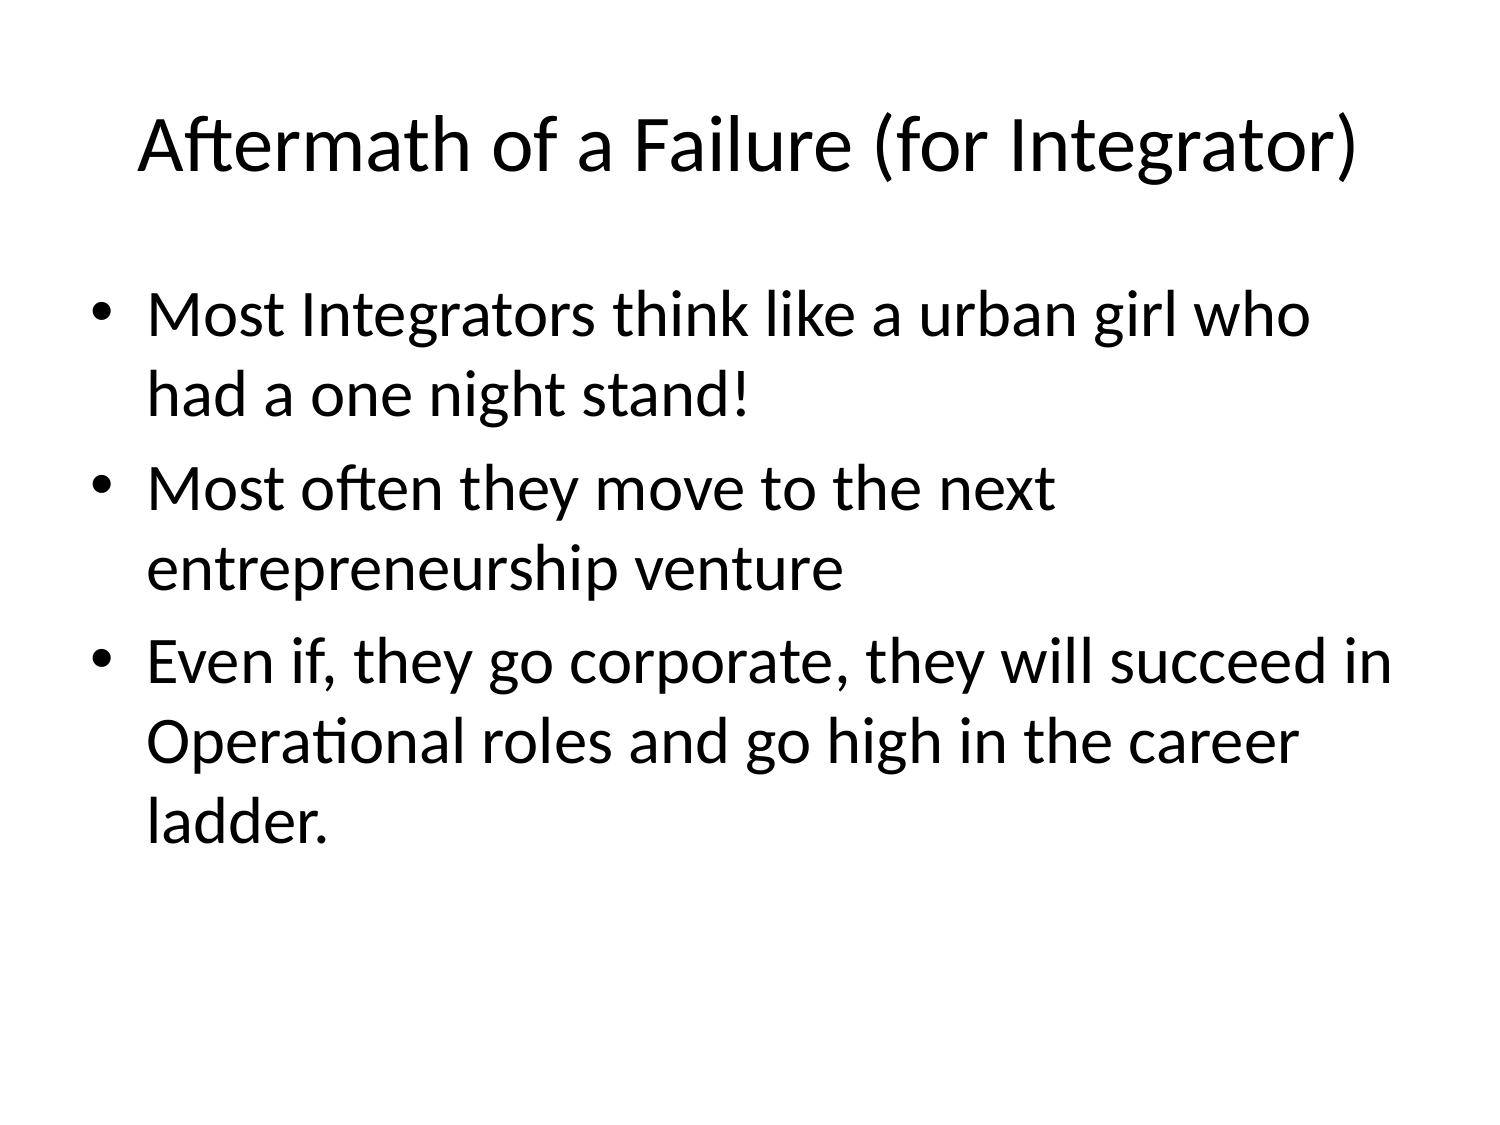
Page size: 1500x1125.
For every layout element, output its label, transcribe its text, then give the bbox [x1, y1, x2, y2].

list Most Integrators think like a urban girl who had a one night stand! Most often they move to the next entrepreneurship venture Even if, they go corporate, they will succeed in Operational roles and go high in the career ladder. [75, 262, 1425, 1005]
title Aftermath of a Failure (for Integrator) [75, 45, 1425, 233]
